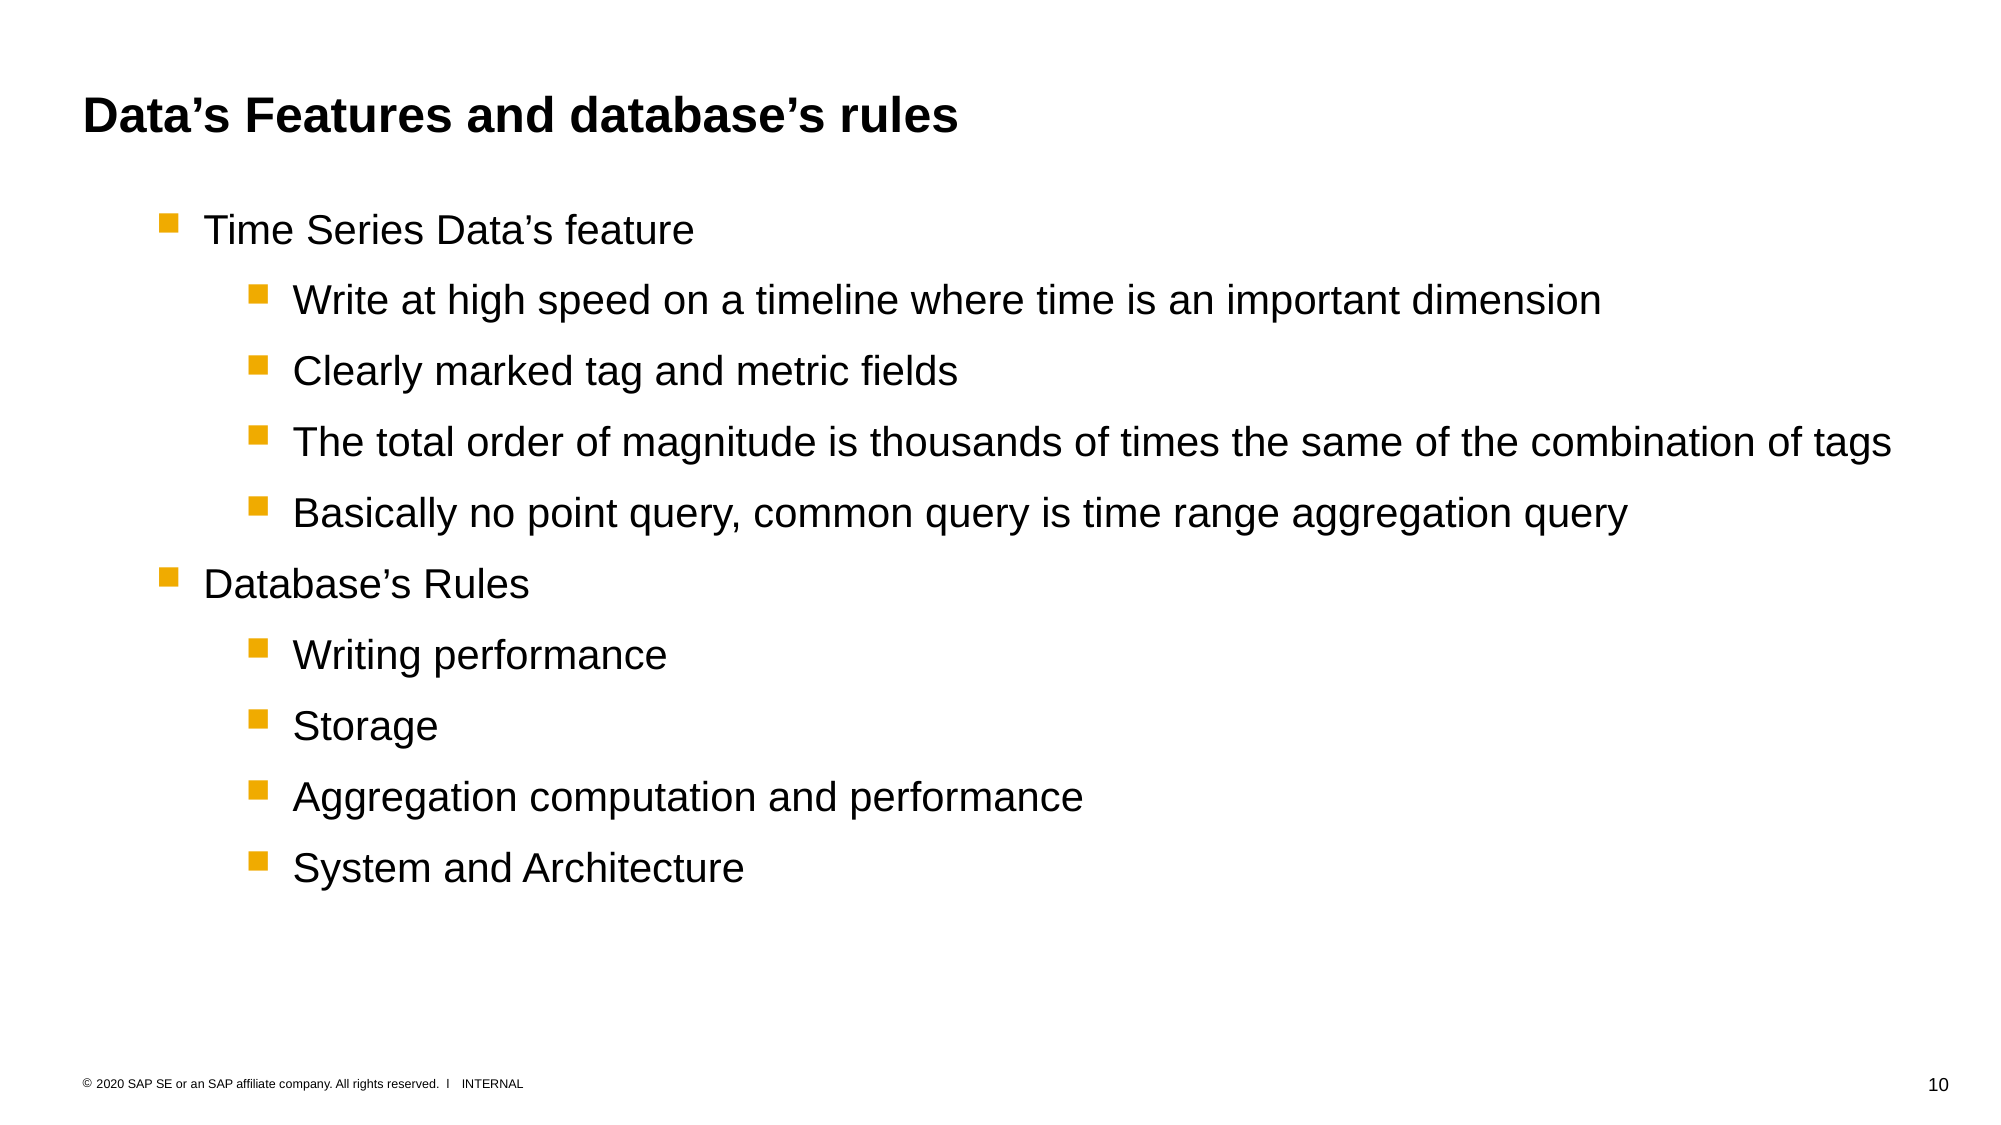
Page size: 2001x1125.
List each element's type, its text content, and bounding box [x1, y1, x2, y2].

text_box Time Series Data’s feature Write at high speed on a timeline where time is an important dimension Clearly marked tag and metric fields The total order of magnitude is thousands of times the same of the combination of tags Basically no point query, common query is time range aggregation query Database’s Rules Writing performance Storage Aggregation computation and performance System and Architecture [156, 202, 1918, 955]
title Data’s Features and database’s rules [82, 82, 1918, 144]
